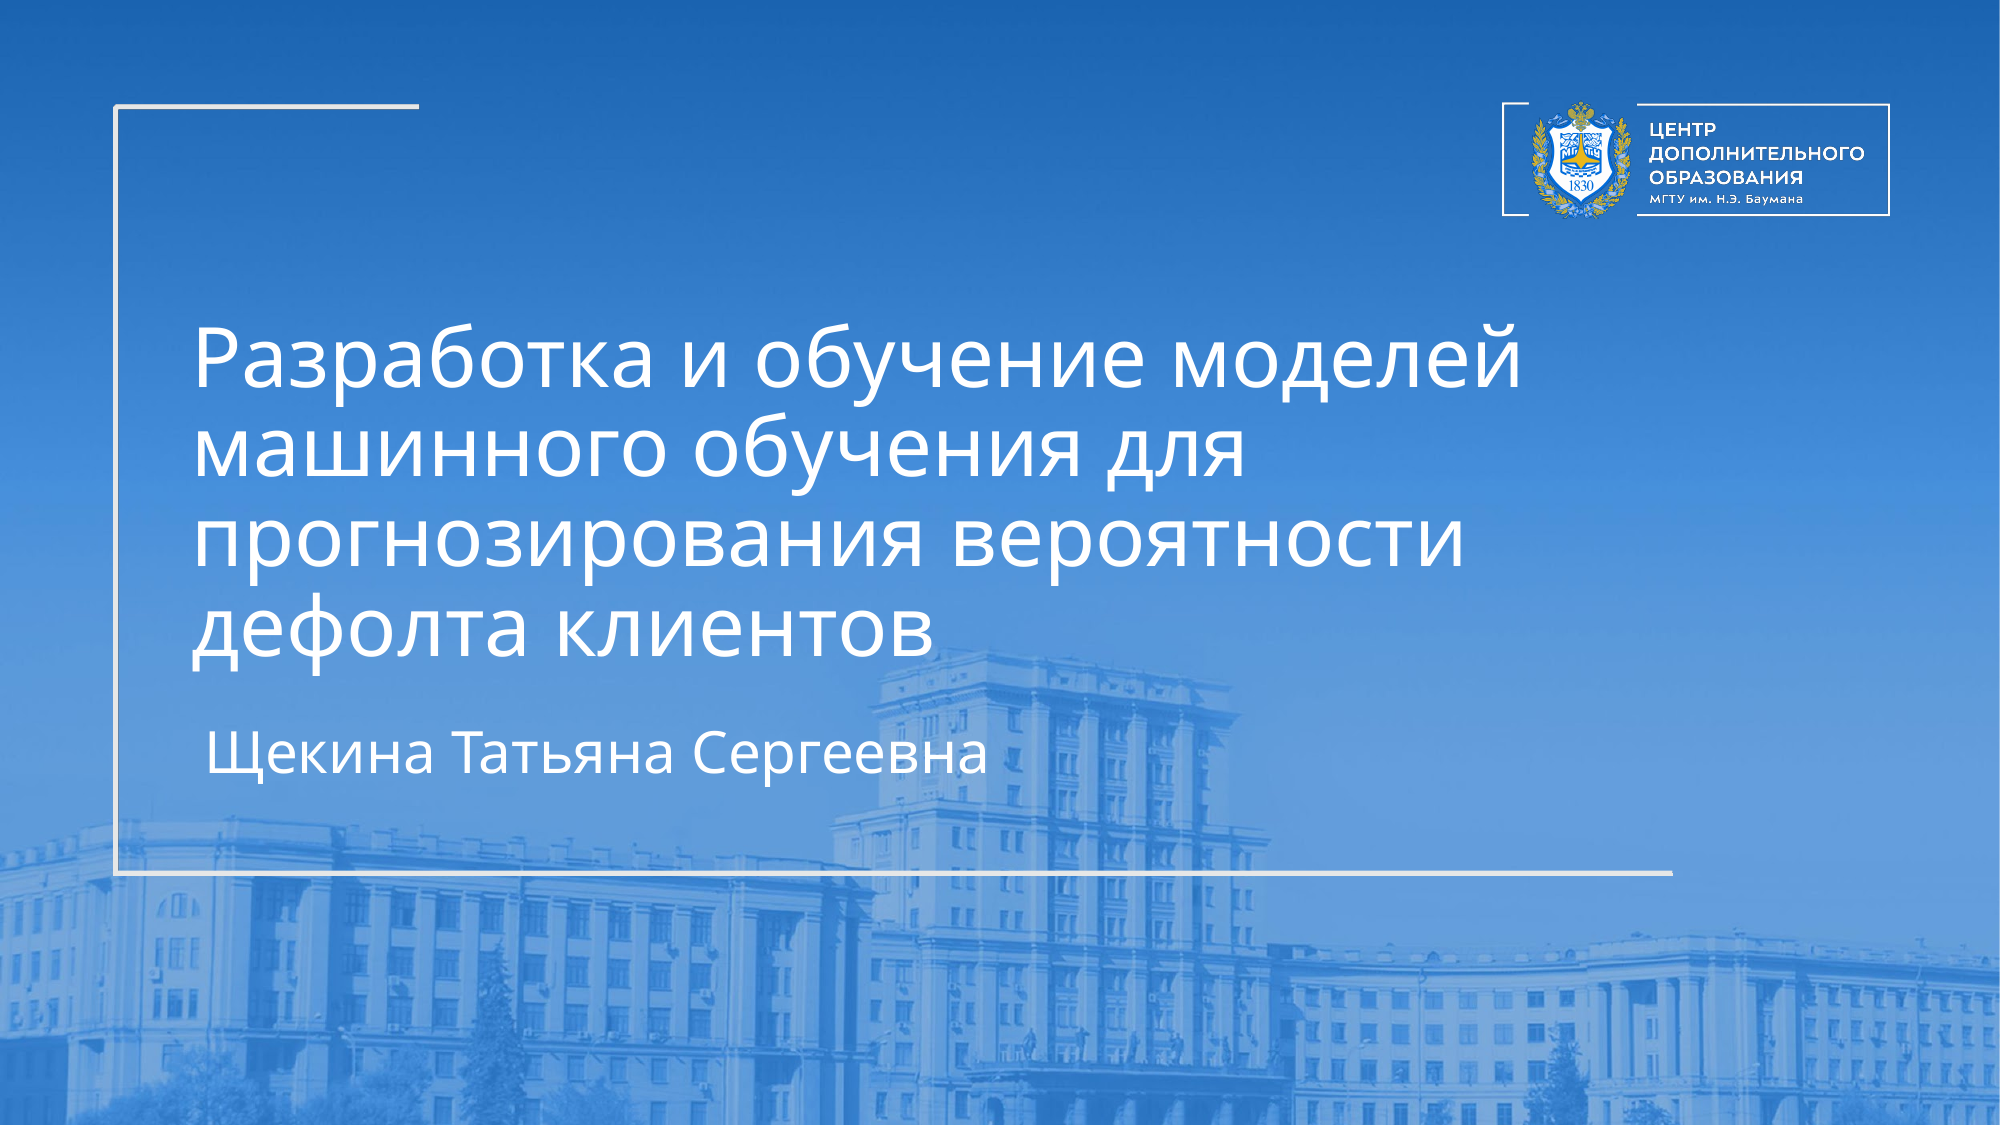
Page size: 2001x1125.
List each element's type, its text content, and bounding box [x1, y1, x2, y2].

subtitle Щекина Татьяна Сергеевна [176, 715, 1673, 859]
picture [0, 0, 2000, 1125]
text_box Разработка и обучение моделей машинного обучения для прогнозирования вероятности дефолта клиентов [176, 121, 1673, 683]
